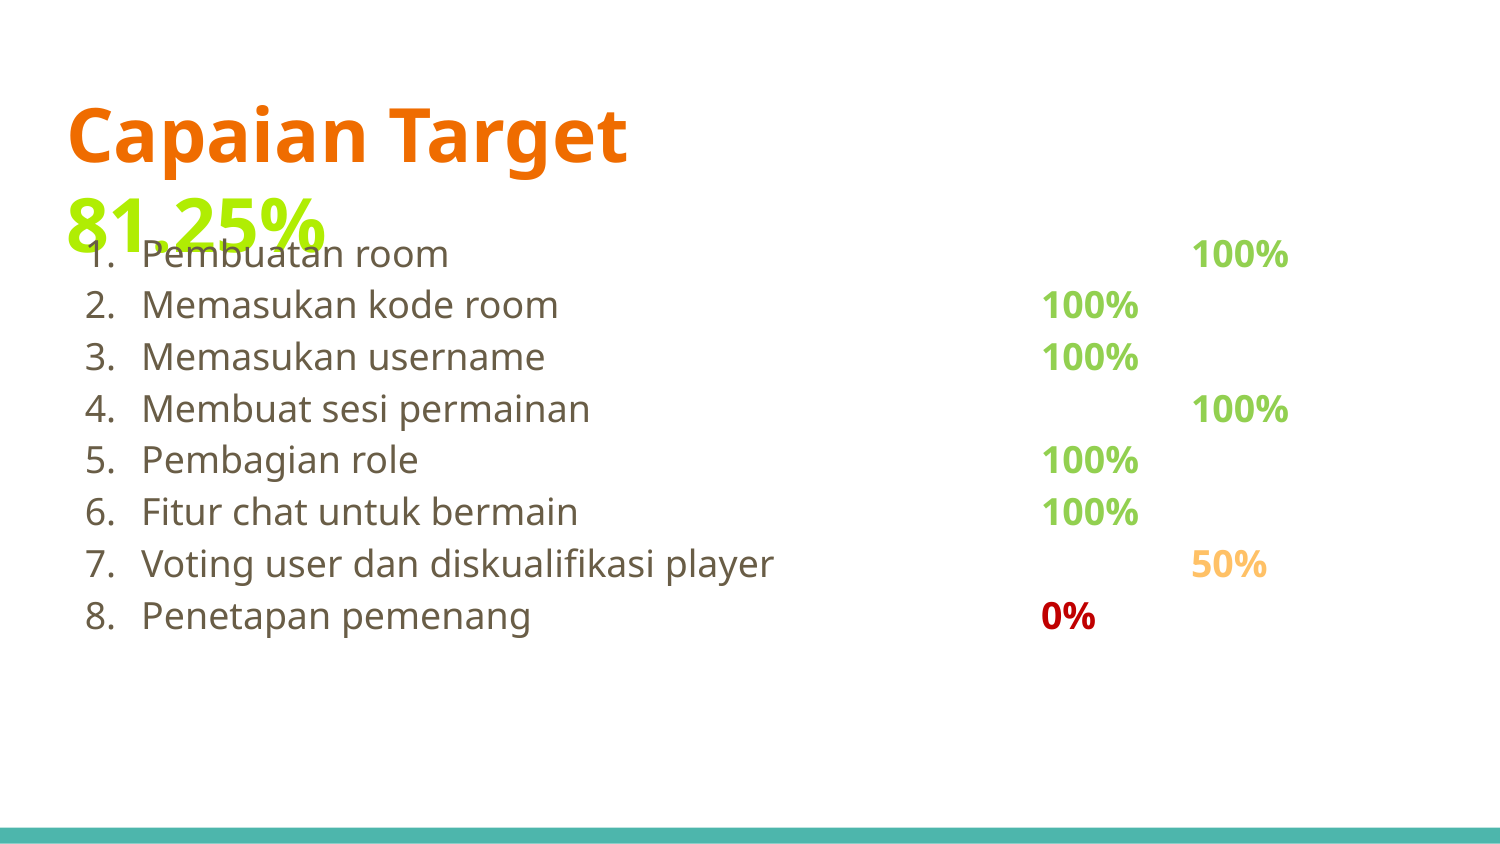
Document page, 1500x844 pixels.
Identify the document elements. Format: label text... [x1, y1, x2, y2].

title Capaian Target 81.25% [51, 72, 1449, 189]
list Pembuatan room 100% Memasukan kode room 100% Memasukan username 100% Membuat sesi permainan 100% Pembagian role 100% Fitur chat untuk bermain 100% Voting user dan diskualifikasi player 50% Penetapan pemenang 0% [51, 207, 1449, 750]
